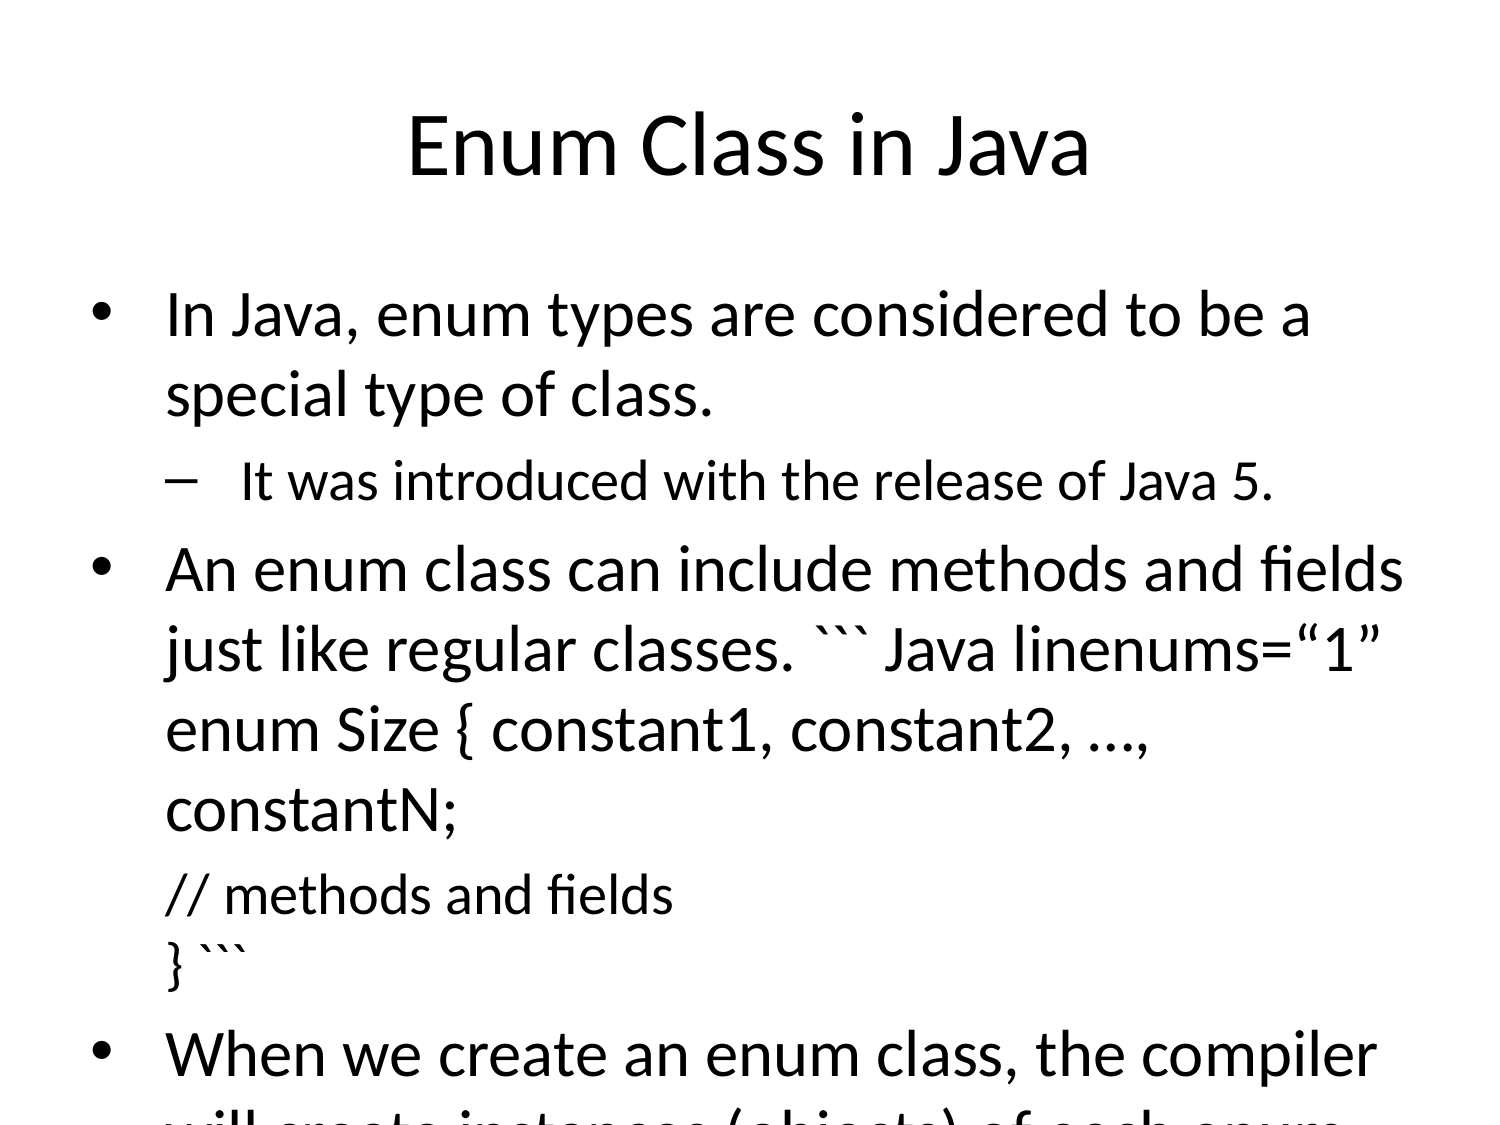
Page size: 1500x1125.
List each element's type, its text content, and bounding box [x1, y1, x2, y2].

title Enum Class in Java [75, 45, 1425, 233]
list In Java, enum types are considered to be a special type of class. It was introduced with the release of Java 5. An enum class can include methods and fields just like regular classes. ``` Java linenums=“1” enum Size { constant1, constant2, …, constantN; // methods and fields } ``` When we create an enum class, the compiler will create instances (objects) of each enum constants. Also, all enum constant is always public static final by default. [75, 262, 1425, 1005]
